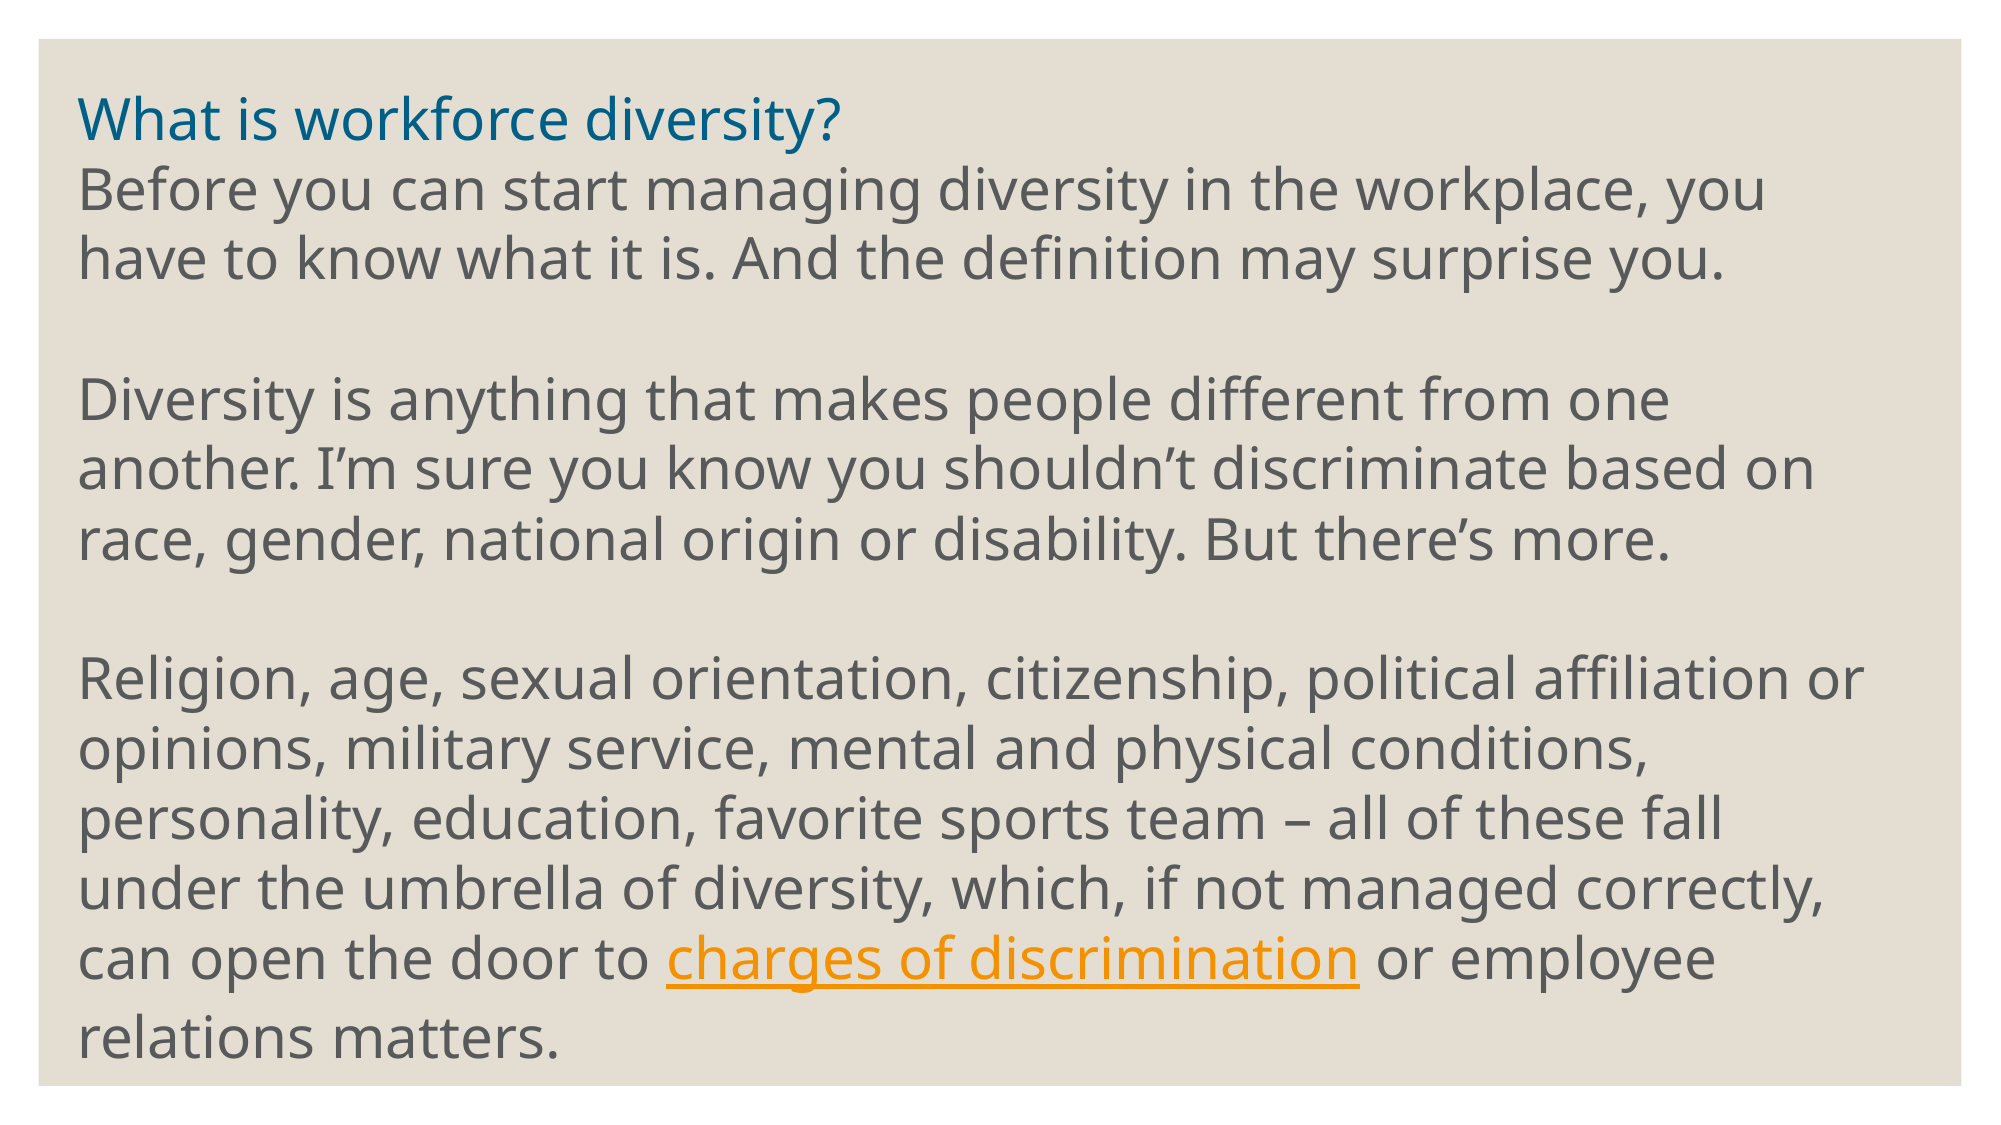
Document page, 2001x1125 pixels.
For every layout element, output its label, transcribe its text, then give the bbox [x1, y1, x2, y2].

text_box What is workforce diversity? Before you can start managing diversity in the workplace, you have to know what it is. And the definition may surprise you. Diversity is anything that makes people different from one another. I’m sure you know you shouldn’t discriminate based on race, gender, national origin or disability. But there’s more. Religion, age, sexual orientation, citizenship, political affiliation or opinions, military service, mental and physical conditions, personality, education, favorite sports team – all of these fall under the umbrella of diversity, which, if not managed correctly, can open the door to charges of discrimination or employee relations matters. [62, 74, 1908, 1078]
